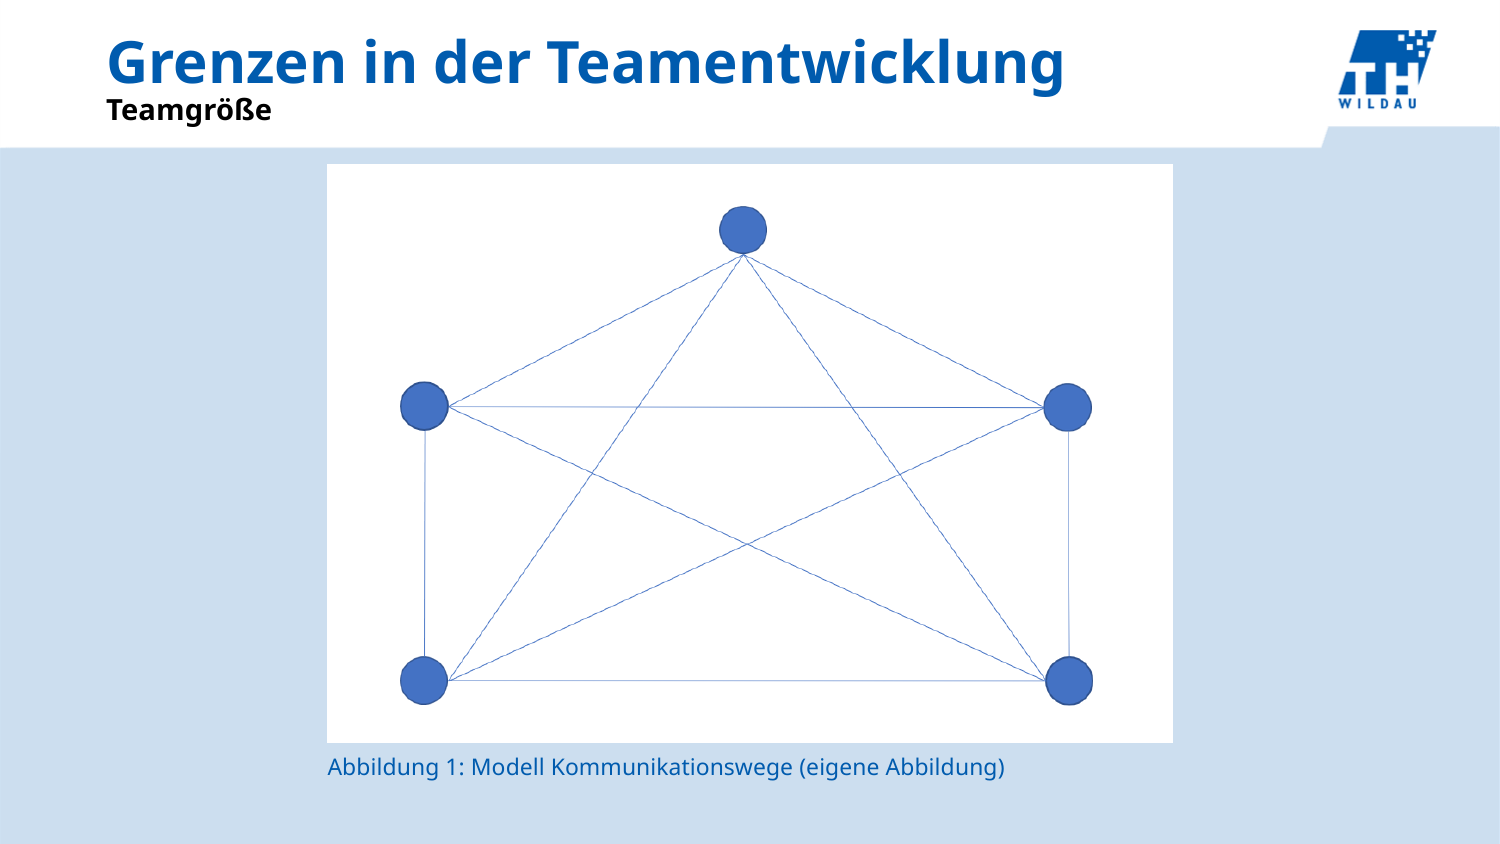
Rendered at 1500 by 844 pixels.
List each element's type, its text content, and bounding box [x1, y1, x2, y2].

picture [0, 0, 1500, 844]
list Teamgröße [106, 91, 1253, 145]
list Abbildung 1: Modell Kommunikationswege (eigene Abbildung) [327, 752, 1224, 796]
title Grenzen in der Teamentwicklung [106, 24, 1254, 86]
text_box [106, 161, 1247, 454]
